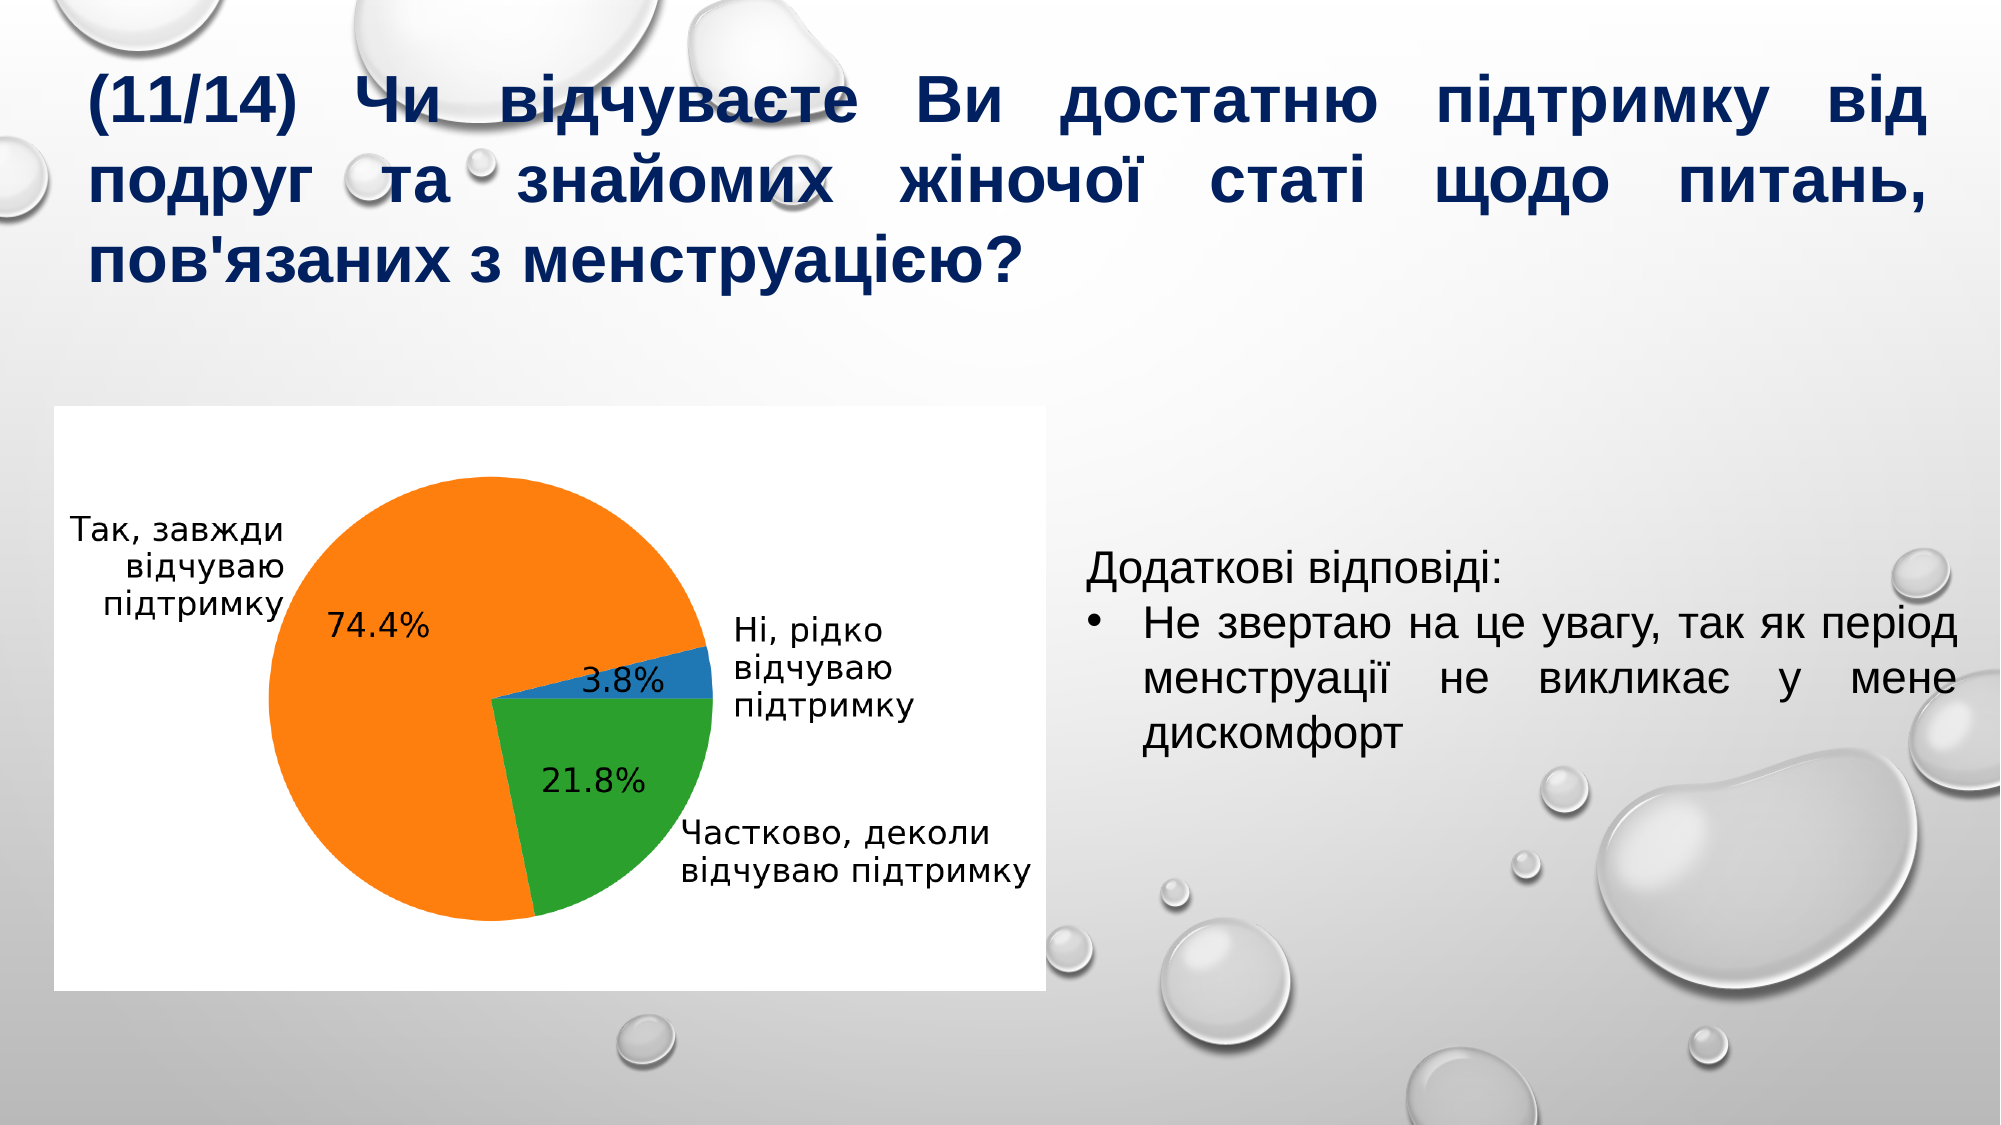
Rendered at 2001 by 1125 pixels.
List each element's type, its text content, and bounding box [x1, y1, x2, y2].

picture [0, 0, 2000, 1125]
text_box Додаткові відповіді: Не звертаю на це увагу, так як період менструації не викликає у мене дискомфорт [1071, 530, 1974, 765]
text_box (11/14) Чи відчуваєте Ви достатню підтримку від подруг та знайомих жіночої статі щодо питань, пов'язаних з менструацією? [72, 48, 1944, 303]
